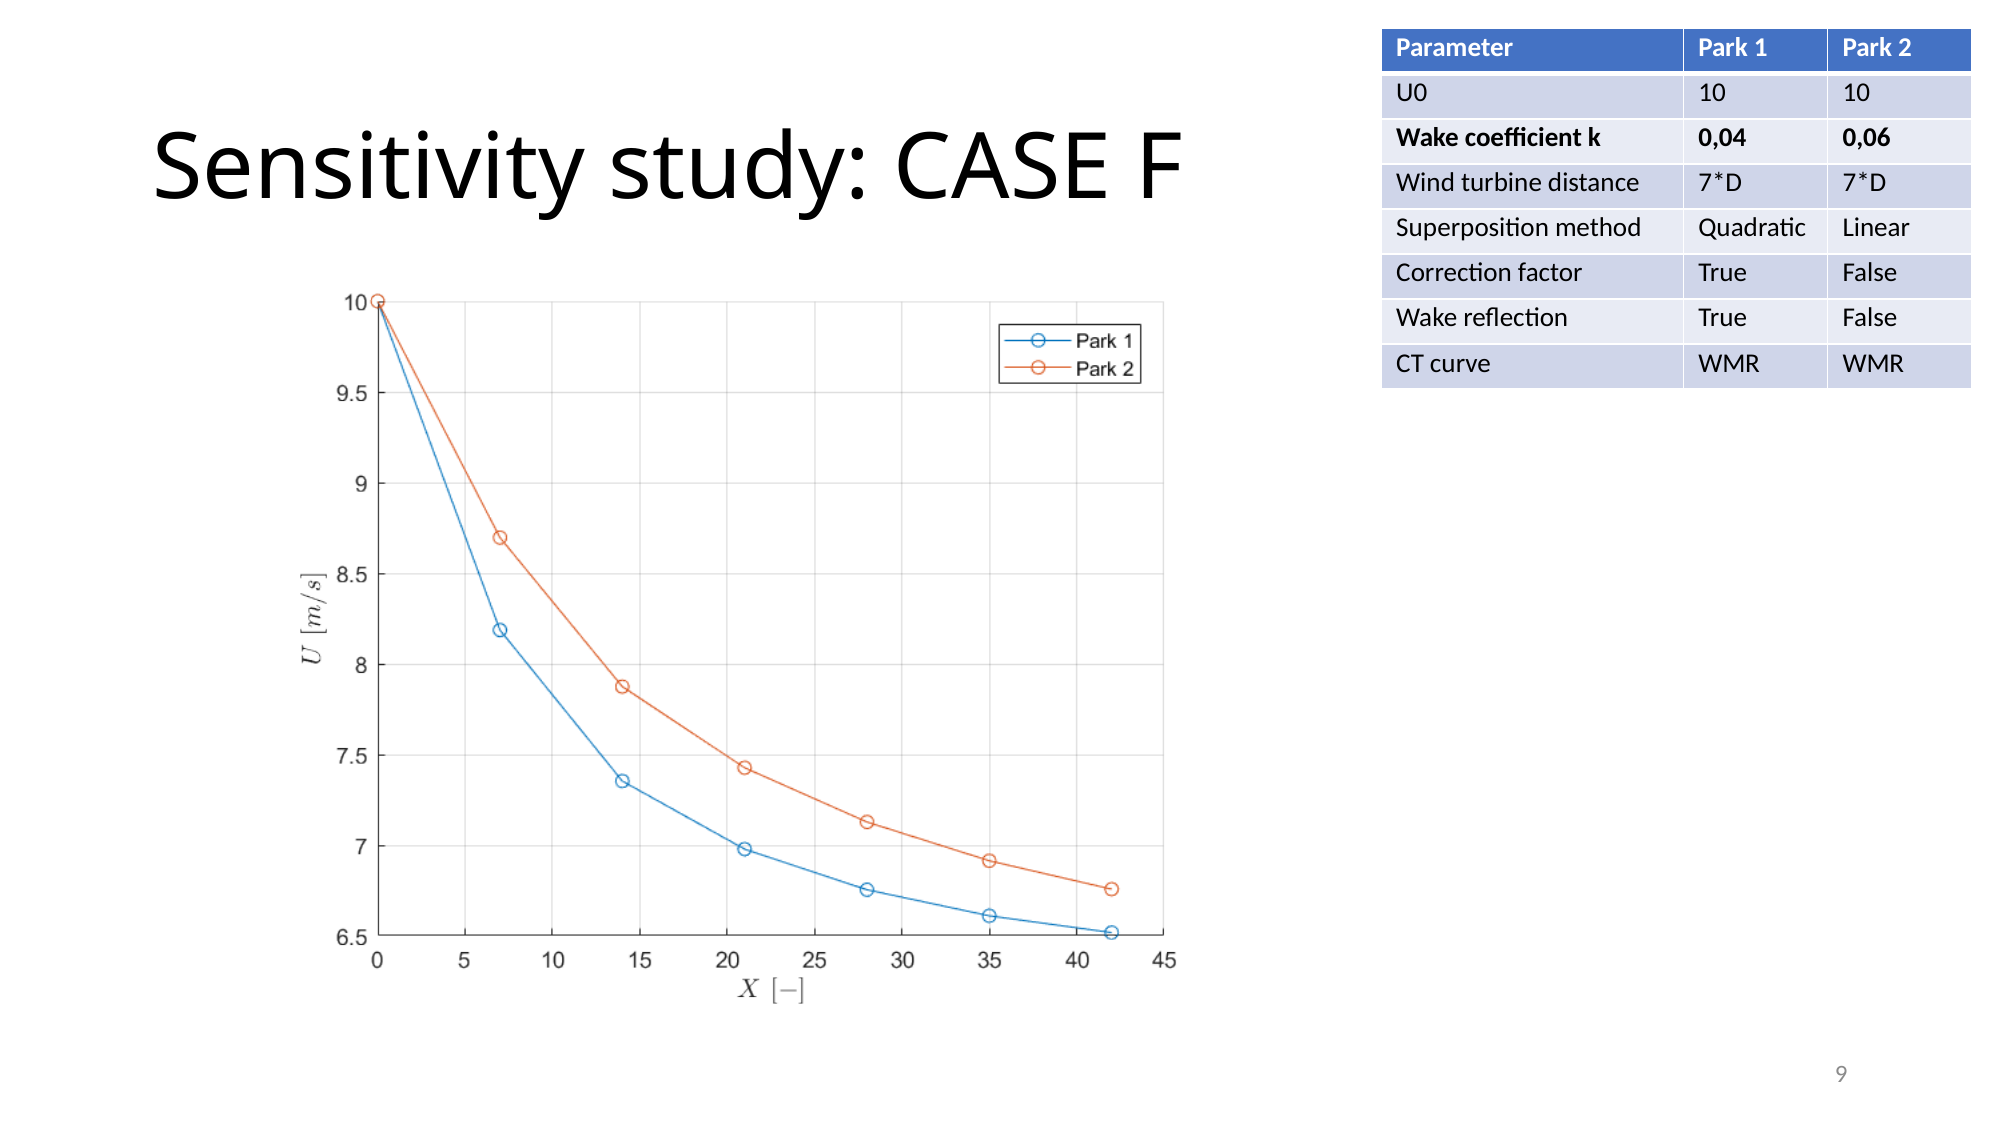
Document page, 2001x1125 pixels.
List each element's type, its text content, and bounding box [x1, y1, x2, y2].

table_cell 7*D [1828, 165, 1971, 208]
table_header Park 1 [1684, 29, 1827, 71]
table_cell WMR [1828, 345, 1971, 388]
table_cell 10 [1828, 76, 1971, 118]
table_cell Quadratic [1684, 210, 1827, 253]
title Sensitivity study: CASE F [137, 59, 1380, 278]
table_cell Wind turbine distance [1382, 165, 1683, 208]
slide_number 9 [1412, 1042, 1863, 1103]
table_cell WMR [1684, 345, 1827, 388]
table_cell Superposition method [1382, 210, 1683, 253]
table_header Park 2 [1828, 29, 1971, 71]
picture [279, 276, 1211, 1012]
table_cell 0,06 [1828, 120, 1971, 163]
table_cell True [1684, 300, 1827, 343]
table_header Parameter [1382, 29, 1683, 71]
table_cell U0 [1382, 76, 1683, 118]
table_cell 0,04 [1684, 120, 1827, 163]
table_cell Linear [1828, 210, 1971, 253]
table_cell False [1828, 300, 1971, 343]
table_cell 10 [1684, 76, 1827, 118]
table_cell Wake reflection [1382, 300, 1683, 343]
table_cell True [1684, 255, 1827, 298]
table_cell Correction factor [1382, 255, 1683, 298]
table_cell Wake coefficient k [1382, 120, 1683, 163]
table_cell 7*D [1684, 165, 1827, 208]
table_cell CT curve [1382, 345, 1683, 388]
table_cell False [1828, 255, 1971, 298]
